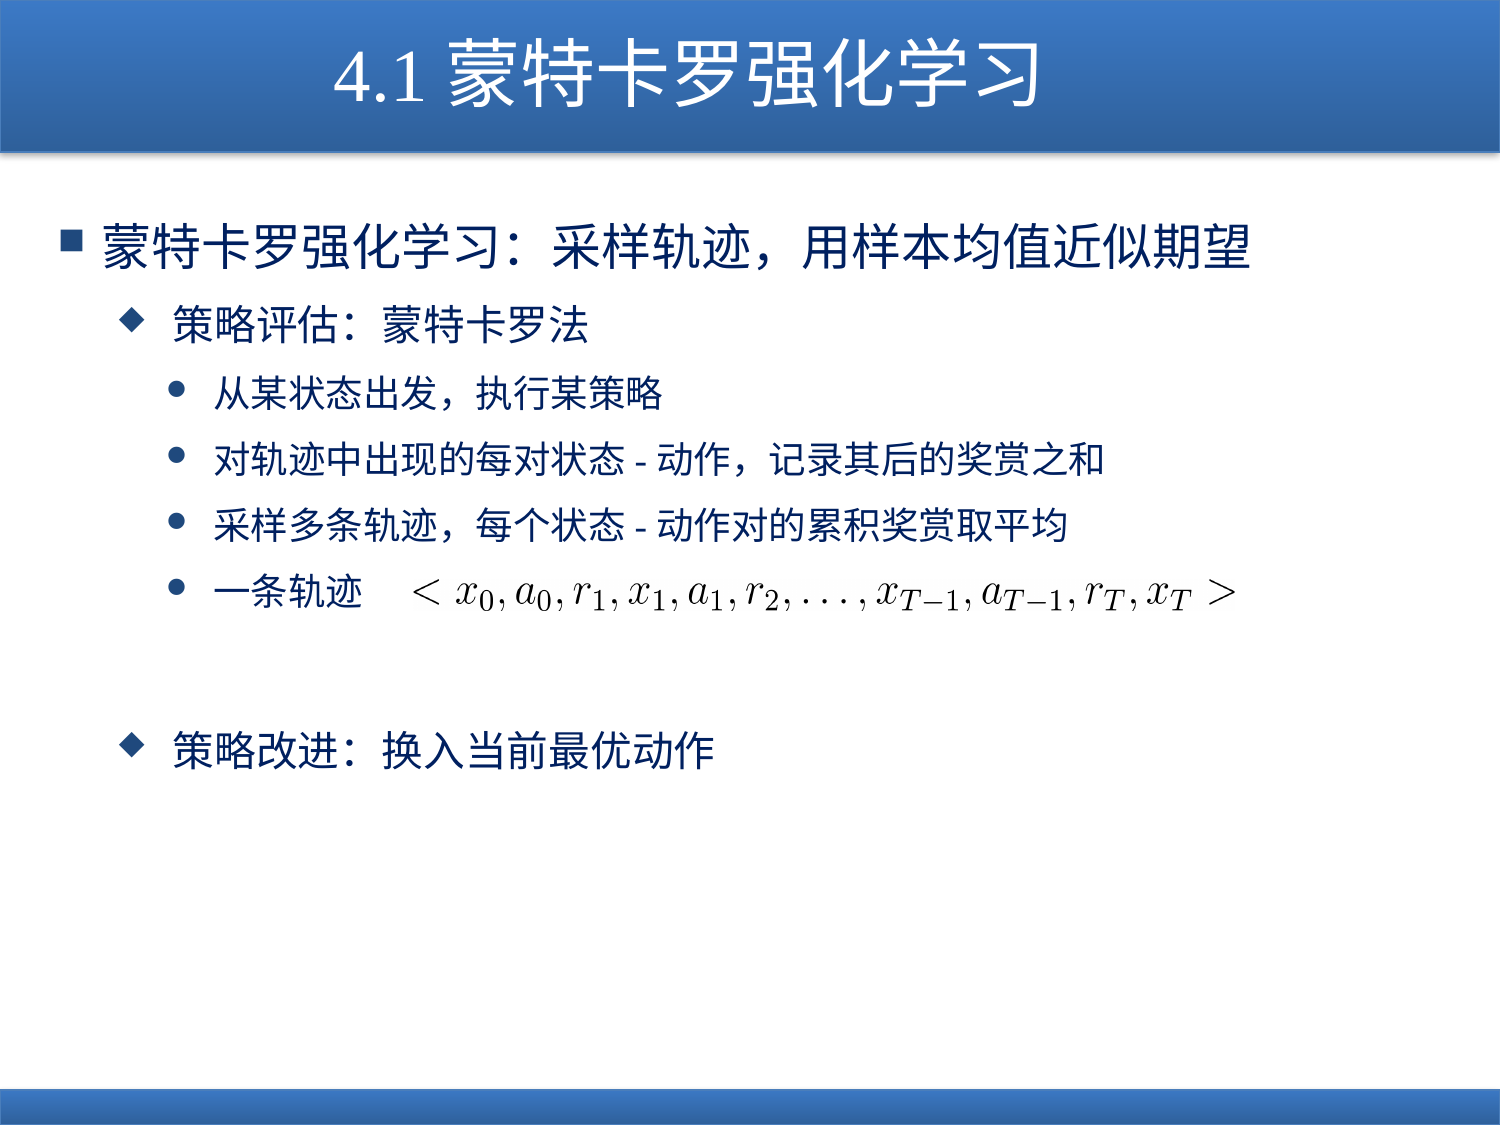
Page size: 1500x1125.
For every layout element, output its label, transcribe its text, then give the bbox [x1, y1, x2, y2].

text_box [410, 575, 1237, 614]
title 4.1蒙特卡罗强化学习 [42, 7, 1337, 135]
list 蒙特卡罗强化学习：采样轨迹，用样本均值近似期望 策略评估：蒙特卡罗法 从某状态出发，执行某策略 对轨迹中出现的每对状态-动作，记录其后的奖赏之和 采样多条轨迹，每个状态-动作对的累积奖赏取平均 一条轨迹 策略改进：换入当前最优动作 [42, 190, 1457, 1000]
